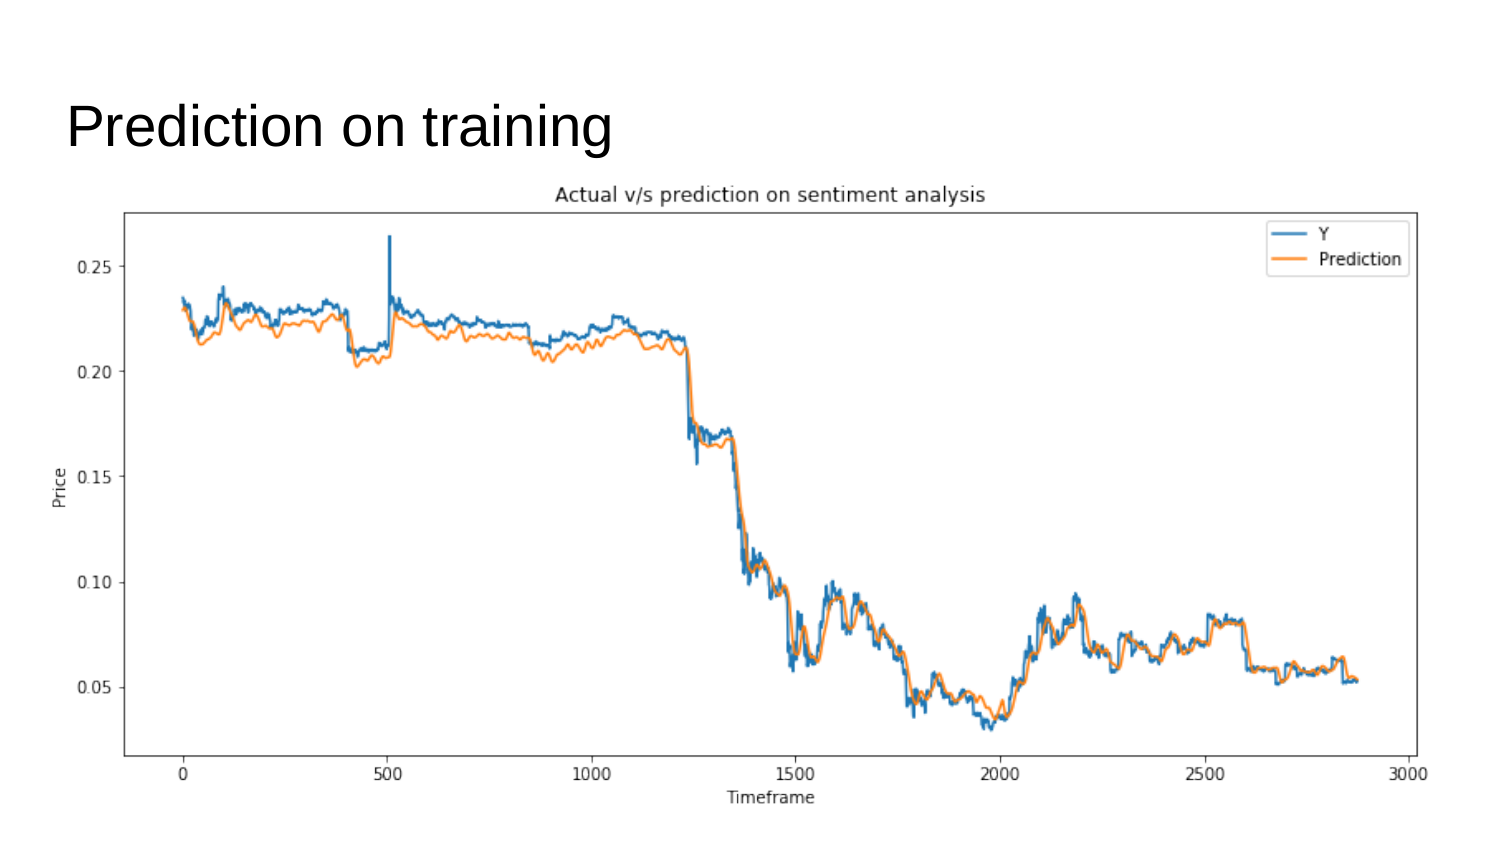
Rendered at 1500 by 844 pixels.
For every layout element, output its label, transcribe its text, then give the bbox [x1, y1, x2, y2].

title Prediction on training [51, 72, 1449, 167]
picture [41, 174, 1440, 819]
